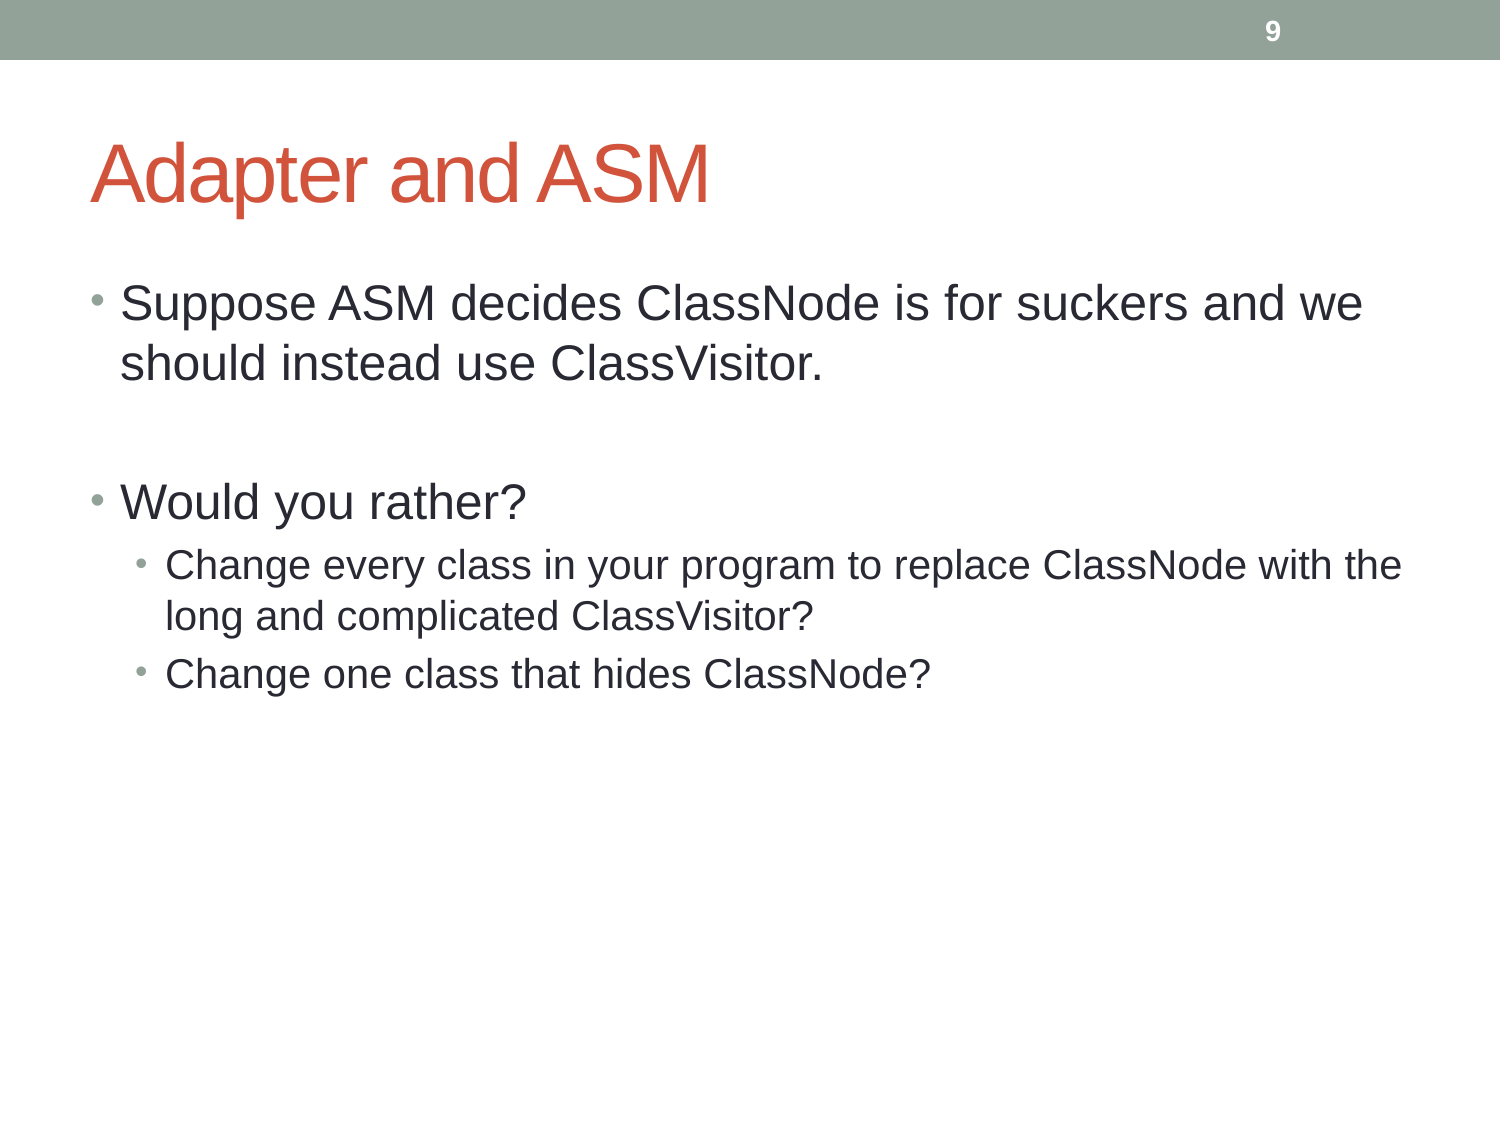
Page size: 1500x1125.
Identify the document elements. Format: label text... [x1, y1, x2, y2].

slide_number 9 [1250, 3, 1425, 57]
list Suppose ASM decides ClassNode is for suckers and we should instead use ClassVisitor. Would you rather? Change every class in your program to replace ClassNode with the long and complicated ClassVisitor? Change one class that hides ClassNode? [75, 262, 1425, 1063]
title Adapter and ASM [75, 87, 1425, 250]
